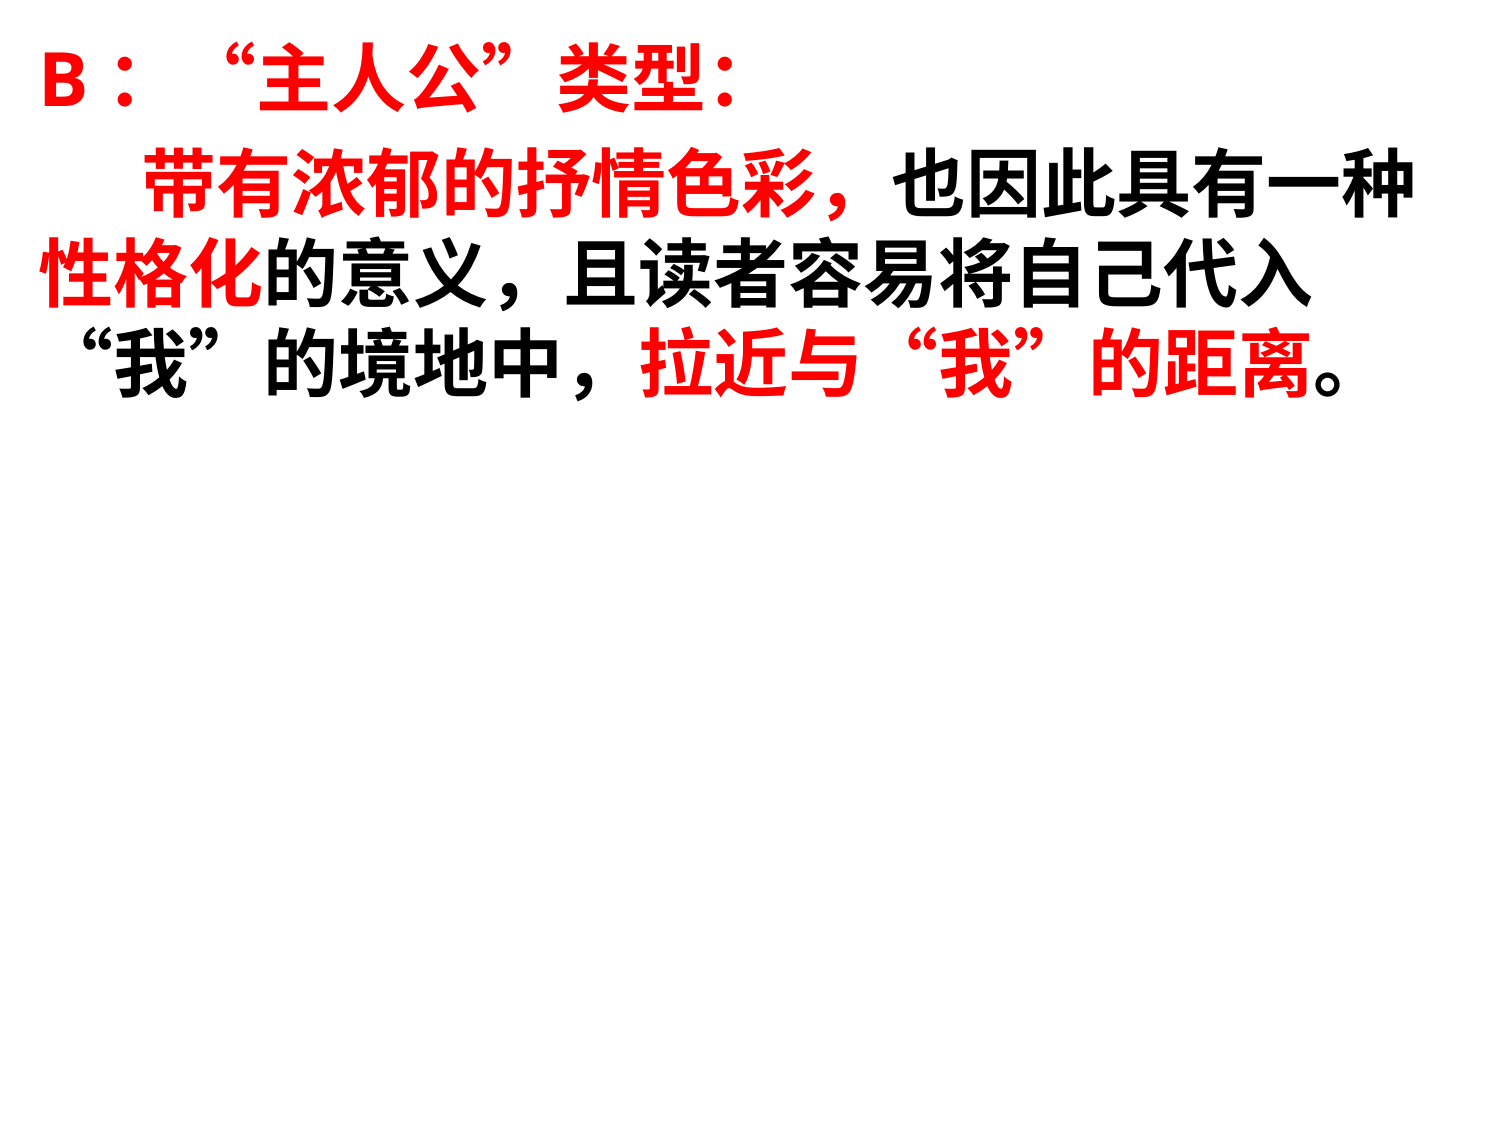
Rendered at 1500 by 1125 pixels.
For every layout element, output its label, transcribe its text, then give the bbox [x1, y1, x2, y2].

list B：“主人公”类型： 带有浓郁的抒情色彩，也因此具有一种性格化的意义，且读者容易将自己代入“我”的境地中，拉近与“我”的距离。 [23, 23, 1461, 1044]
